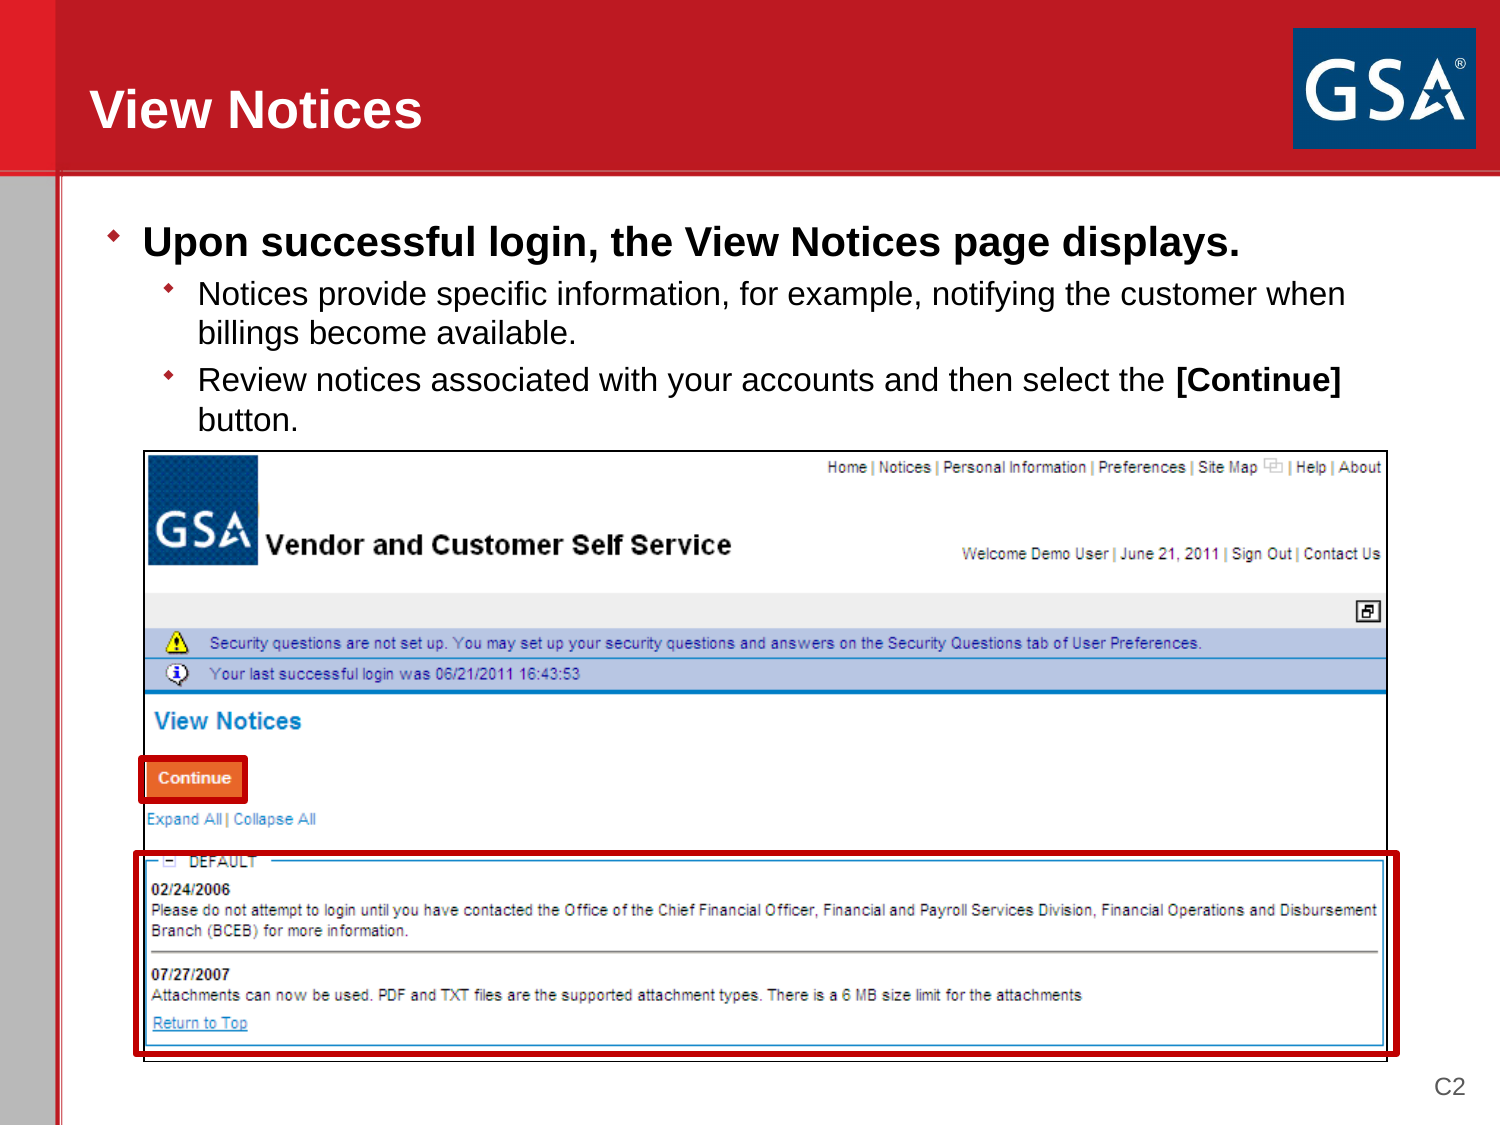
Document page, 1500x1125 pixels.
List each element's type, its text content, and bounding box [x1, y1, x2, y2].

text_box [1391, 853, 1397, 1054]
title View Notices [74, 54, 1440, 148]
text_box [135, 853, 139, 1054]
picture [144, 451, 1387, 1061]
picture [0, 0, 1500, 1125]
list Upon successful login, the View Notices page displays. Notices provide specific information, for example, notifying the customer when billings become available. Review notices associated with your accounts and then select the [Continue] button. [89, 207, 1468, 466]
text_box C2 [1419, 1063, 1500, 1109]
